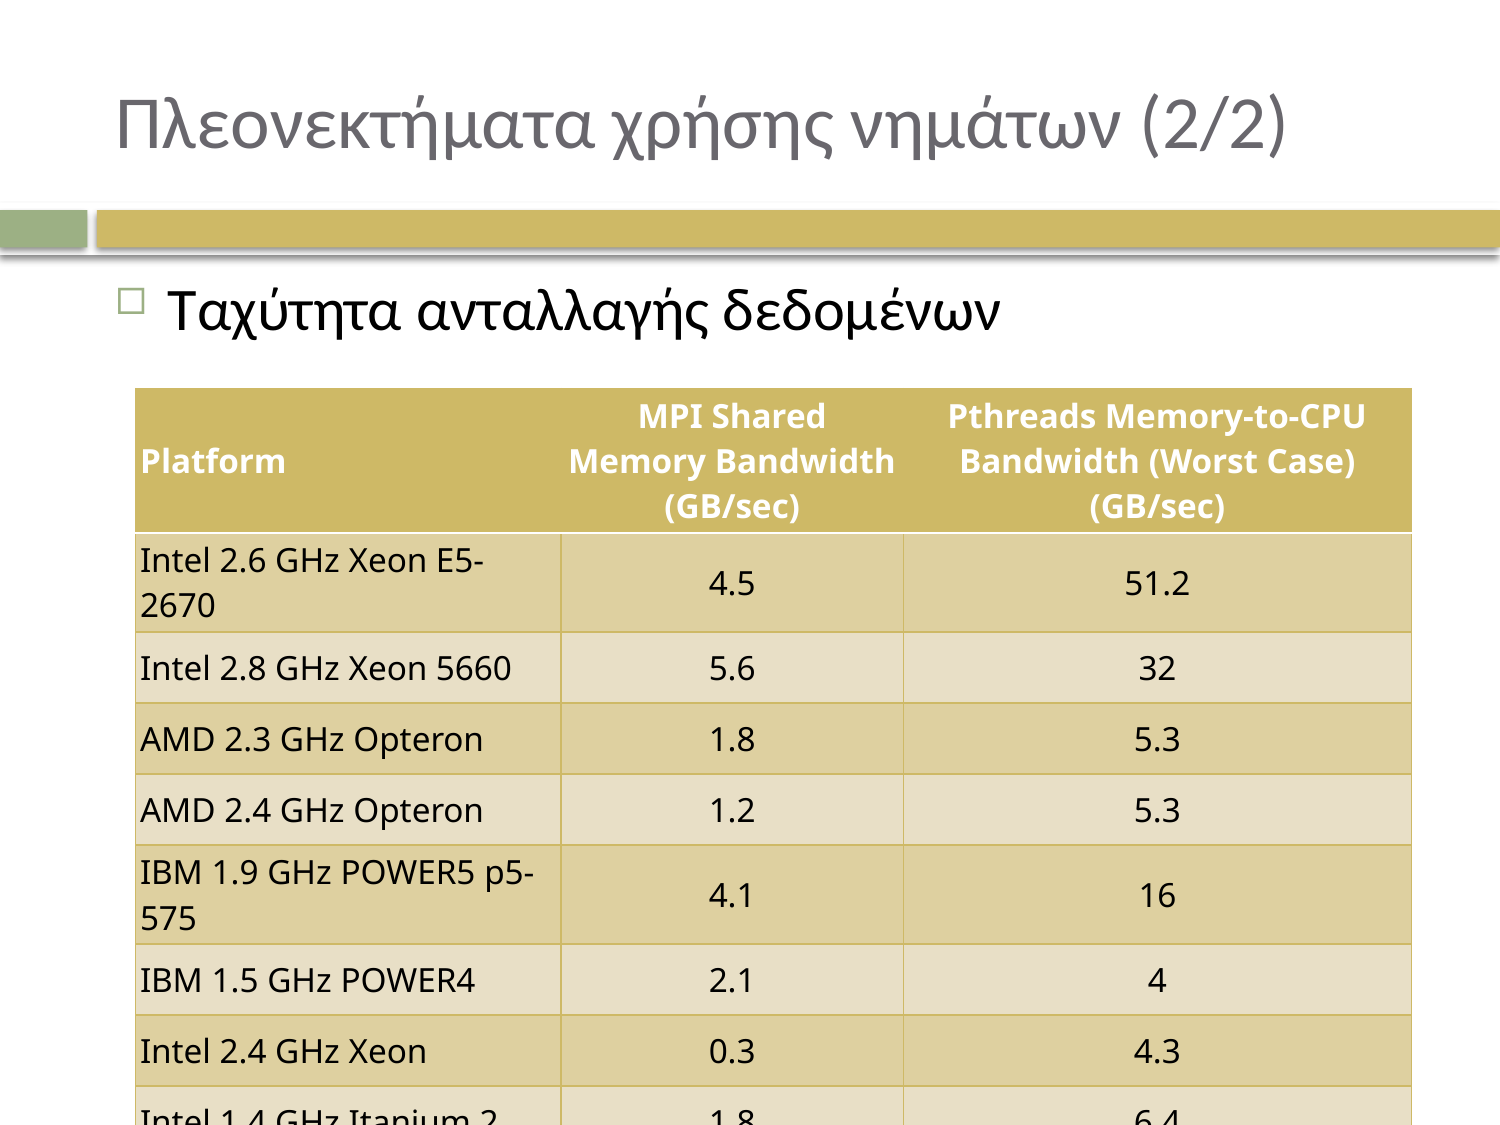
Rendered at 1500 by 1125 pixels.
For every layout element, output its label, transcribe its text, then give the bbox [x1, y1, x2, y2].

table_header MPI Shared Memory Bandwidth (GB/sec) [562, 389, 903, 532]
table_cell 16 [904, 846, 1411, 943]
table_header Pthreads Memory-to-CPU Bandwidth (Worst Case) (GB/sec) [904, 389, 1411, 532]
table_cell IBM 1.9 GHz POWER5 p5-575 [136, 846, 560, 943]
table_cell 1.8 [562, 704, 903, 773]
list Ταχύτητα ανταλλαγής δεδομένων [100, 262, 1500, 1125]
table_header Platform [136, 389, 560, 532]
table_cell 4 [904, 945, 1411, 1014]
table_cell 4.3 [904, 1016, 1411, 1085]
table_cell IBM 1.5 GHz POWER4 [136, 945, 560, 1014]
table_cell 1.2 [562, 775, 903, 844]
table_cell 6.4 [904, 1087, 1411, 1125]
table_cell 0.3 [562, 1016, 903, 1085]
table_cell AMD 2.4 GHz Opteron [136, 775, 560, 844]
table_cell 51.2 [904, 534, 1411, 631]
table_cell 5.3 [904, 704, 1411, 773]
table_cell 5.3 [904, 775, 1411, 844]
table_cell 2.1 [562, 945, 903, 1014]
table_cell Intel 2.8 GHz Xeon 5660 [136, 633, 560, 702]
table_cell AMD 2.3 GHz Opteron [136, 704, 560, 773]
table_cell 4.1 [562, 846, 903, 943]
table_cell Intel 2.6 GHz Xeon E5-2670 [136, 534, 560, 631]
table_cell 1.8 [562, 1087, 903, 1125]
table_cell 5.6 [562, 633, 903, 702]
table_cell Intel 2.4 GHz Xeon [136, 1016, 560, 1085]
table_cell 32 [904, 633, 1411, 702]
title Πλεονεκτήματα χρήσης νημάτων (2/2) [100, 37, 1438, 200]
table_cell Intel 1.4 GHz Itanium 2 [136, 1087, 560, 1125]
table_cell 4.5 [562, 534, 903, 631]
